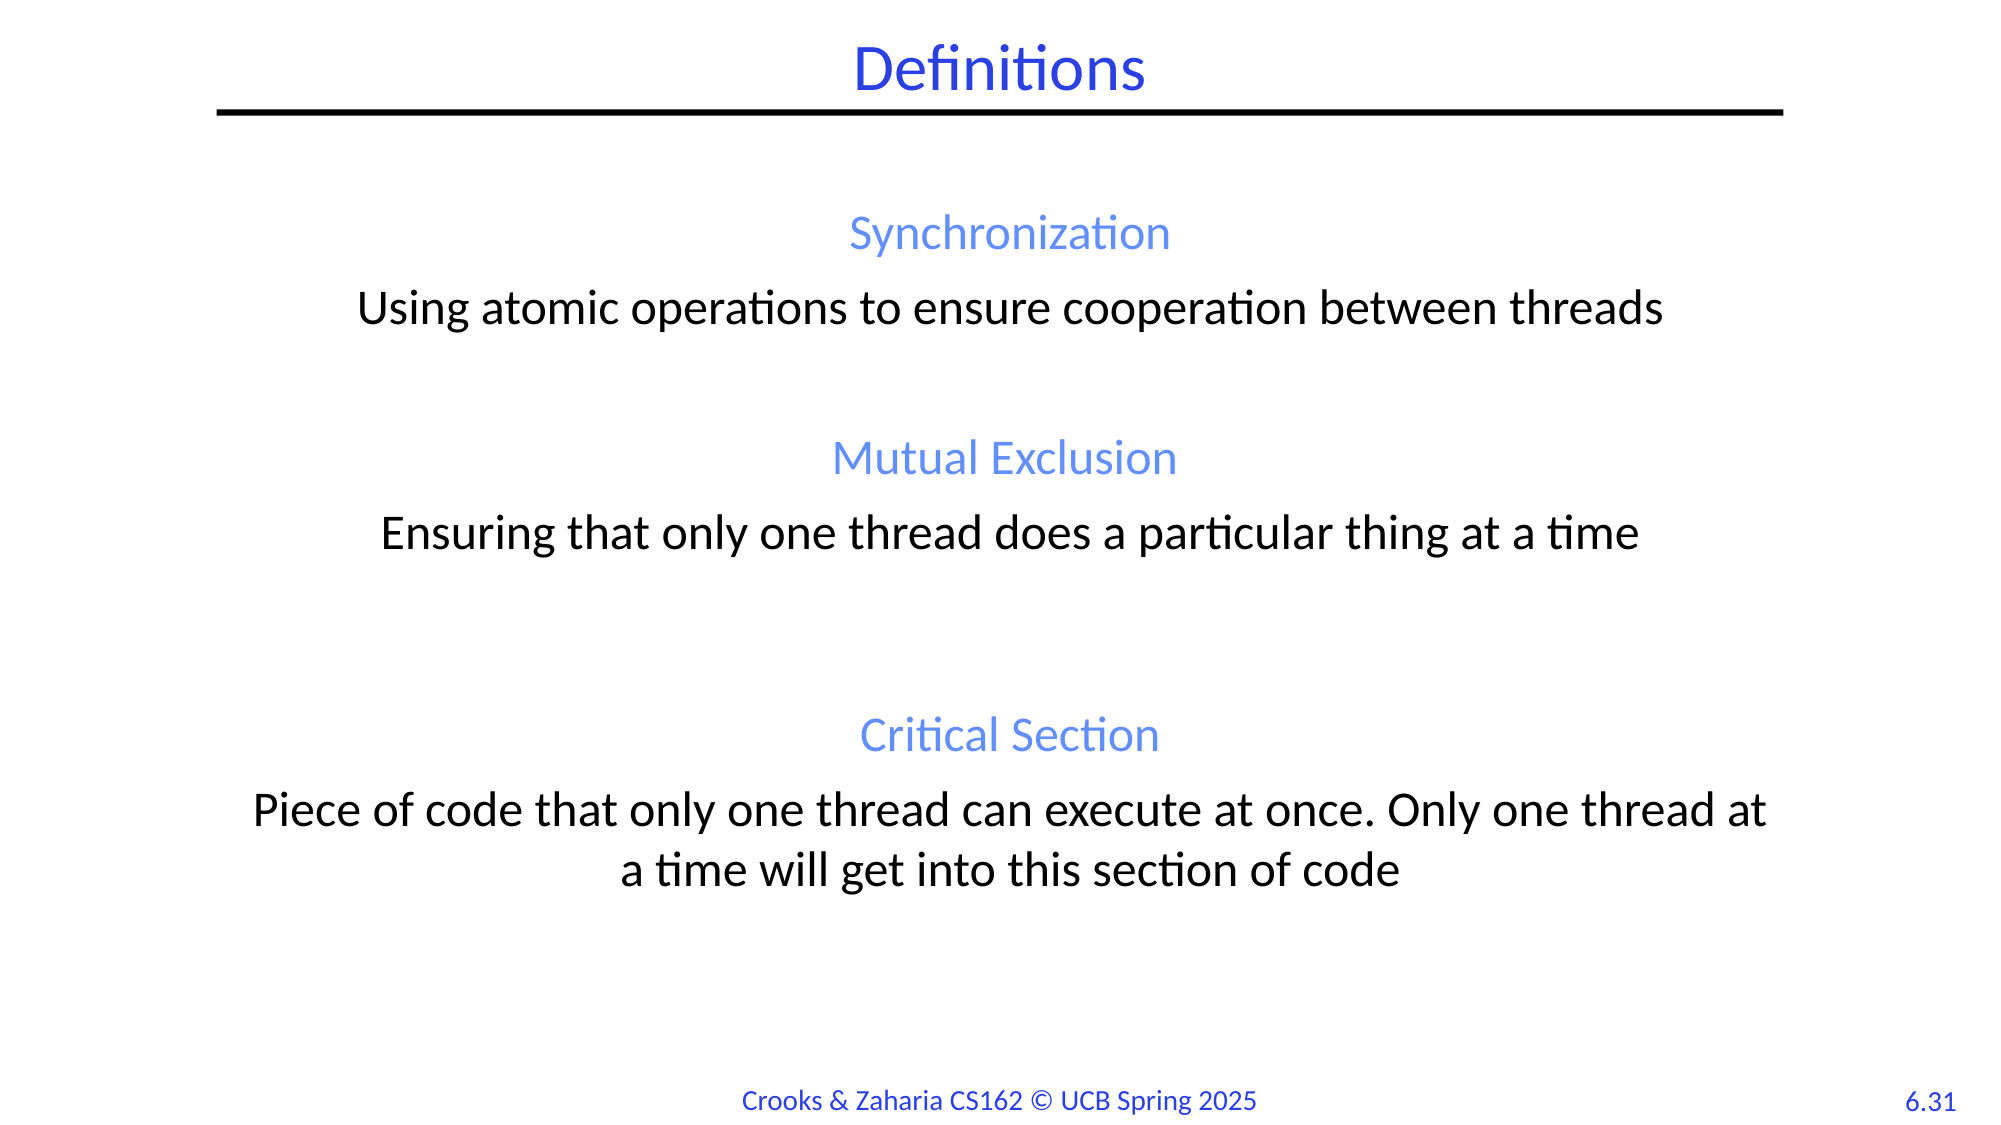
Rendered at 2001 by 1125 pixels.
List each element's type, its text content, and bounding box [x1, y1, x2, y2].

title Definitions [216, 24, 1784, 113]
list Synchronization Using atomic operations to ensure cooperation between threads Mutual Exclusion Ensuring that only one thread does a particular thing at a time Critical Section Piece of code that only one thread can execute at once. Only one thread at a time will get into this section of code [237, 117, 1784, 1068]
